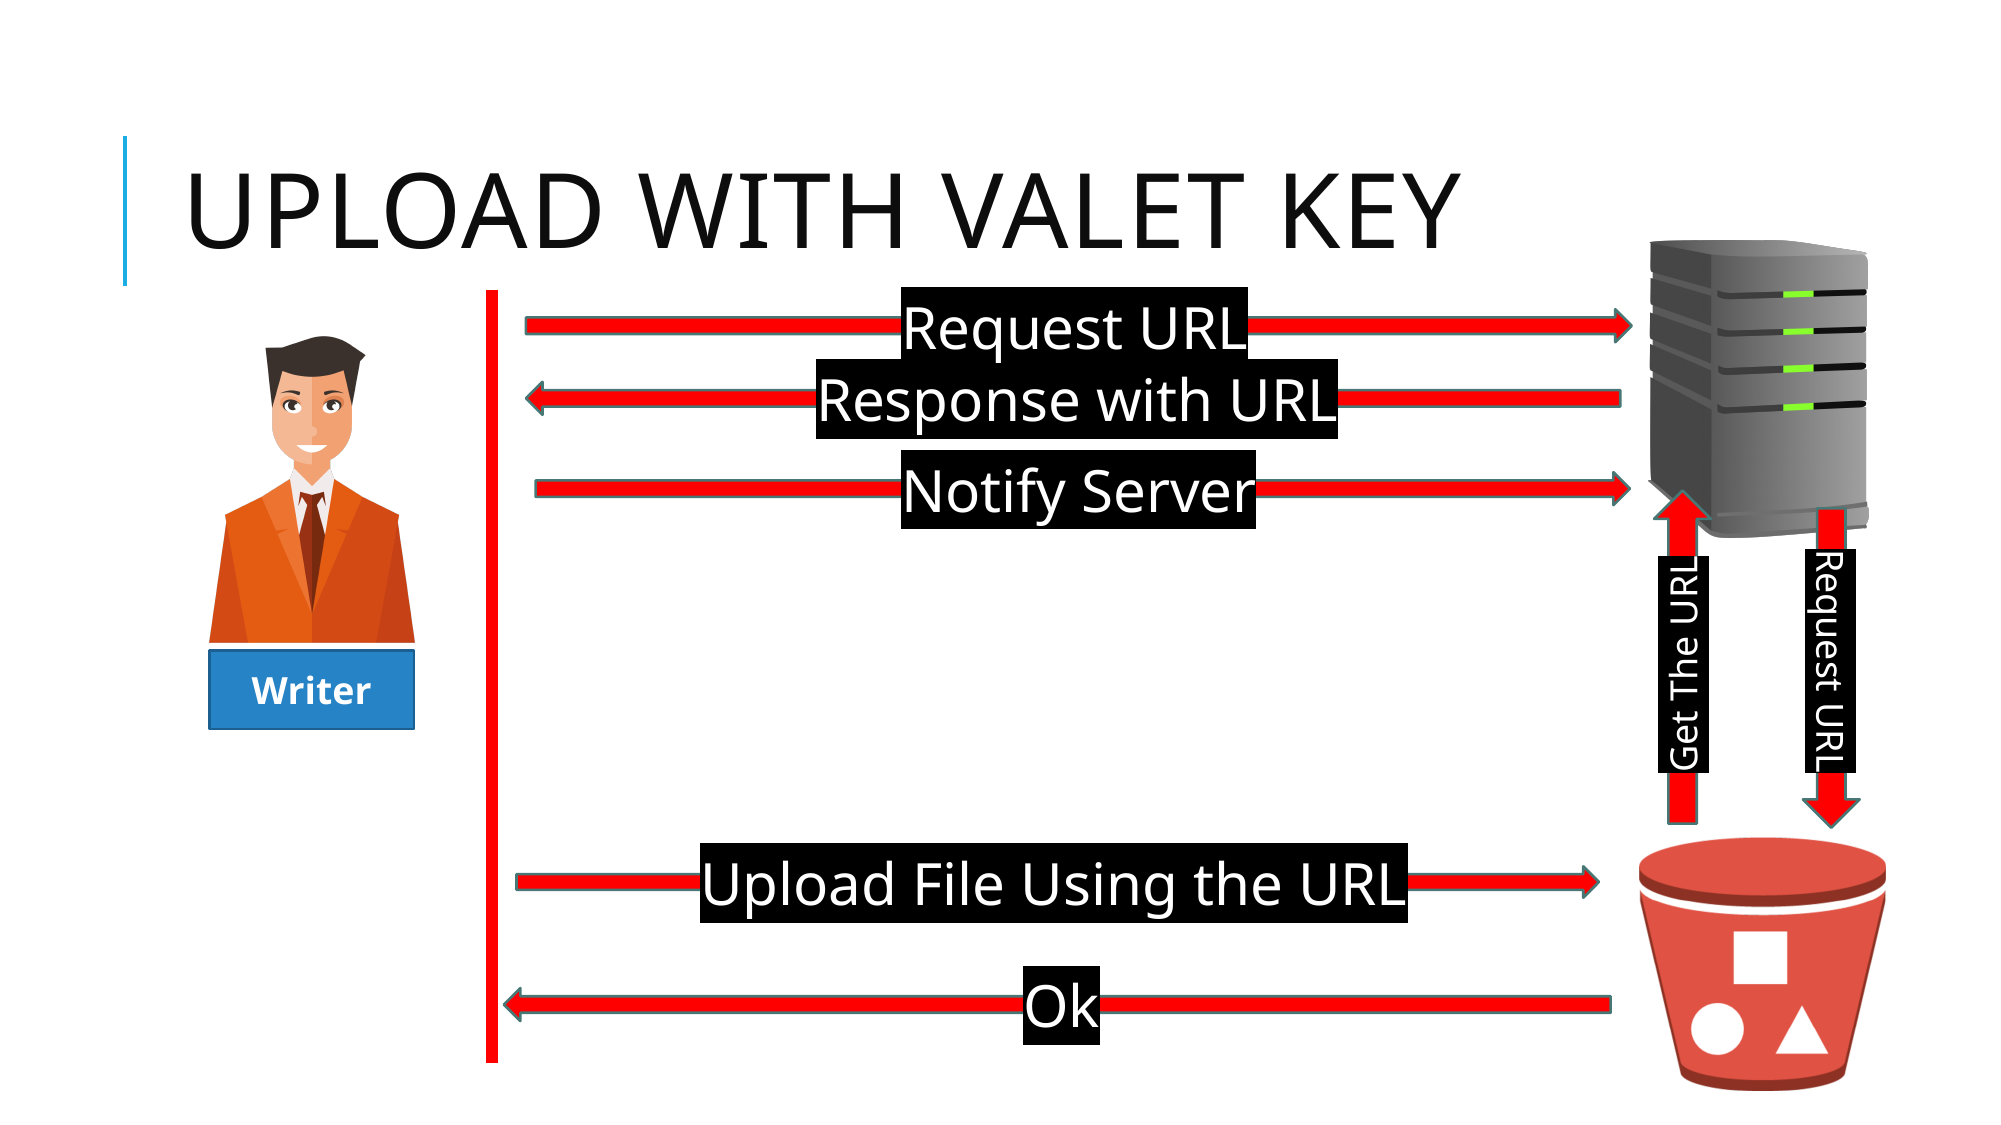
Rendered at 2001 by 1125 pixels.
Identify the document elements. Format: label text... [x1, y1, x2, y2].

text_box Response with URL [525, 380, 1622, 417]
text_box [209, 336, 415, 730]
picture [1647, 240, 1869, 538]
text_box Request URL [524, 308, 1633, 344]
title Upload With Valet Key [168, 96, 1763, 342]
text_box Notify Server [534, 471, 1631, 507]
text_box Request URL [1801, 547, 1861, 829]
text_box Ok [502, 986, 1612, 1023]
picture [1639, 836, 1886, 1092]
text_box Get The URL [1667, 547, 1699, 825]
text_box Upload File Using the URL [515, 865, 1600, 899]
